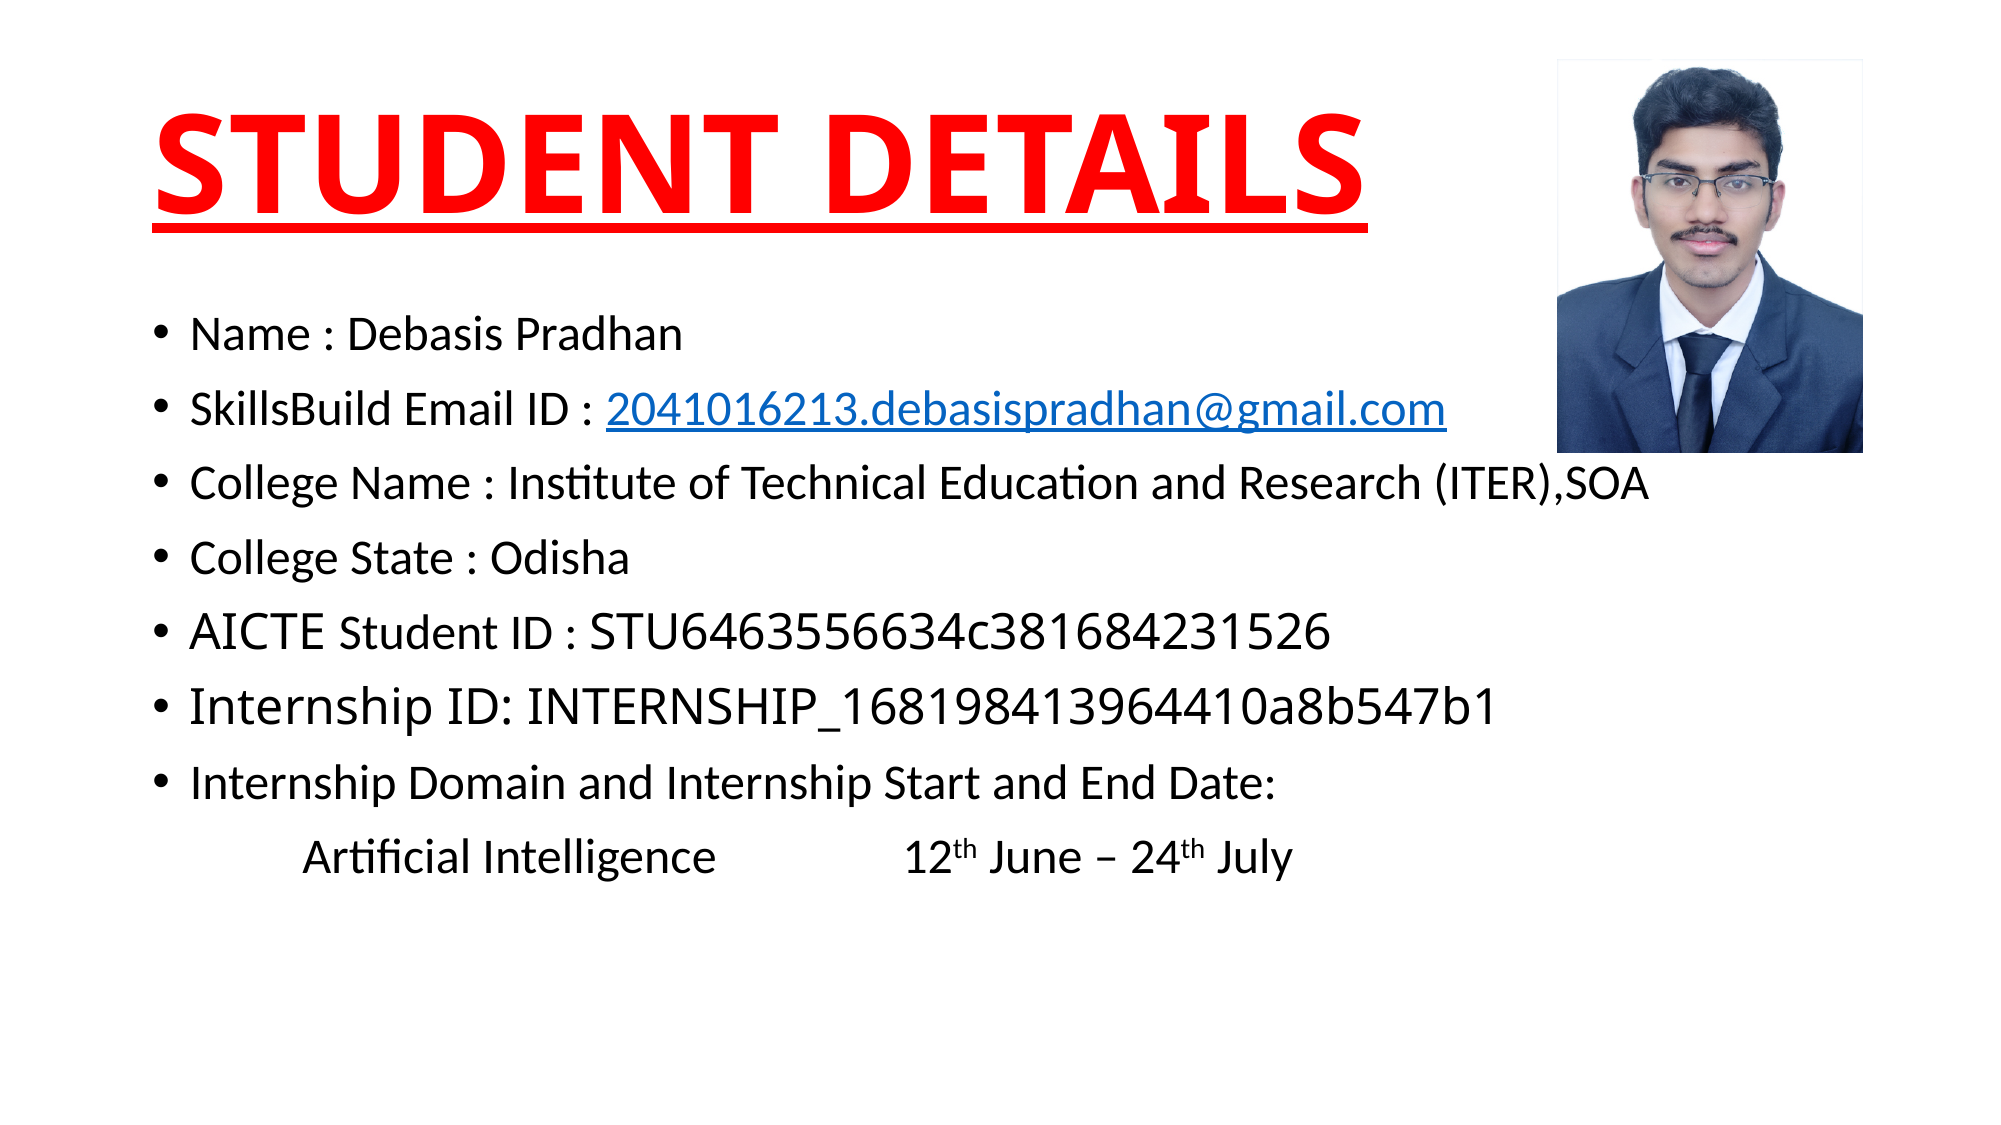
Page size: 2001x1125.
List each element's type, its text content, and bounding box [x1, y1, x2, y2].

picture [1557, 59, 1863, 453]
list Name : Debasis Pradhan SkillsBuild Email ID : 2041016213.debasispradhan@gmail.com College Name : Institute of Technical Education and Research (ITER),SOA College State : Odisha AICTE Student ID : STU6463556634c381684231526 Internship ID: INTERNSHIP_168198413964410a8b547b1 Internship Domain and Internship Start and End Date: Artificial Intelligence 12th June – 24th July [137, 299, 1863, 1014]
title STUDENT DETAILS [137, 59, 1557, 278]
